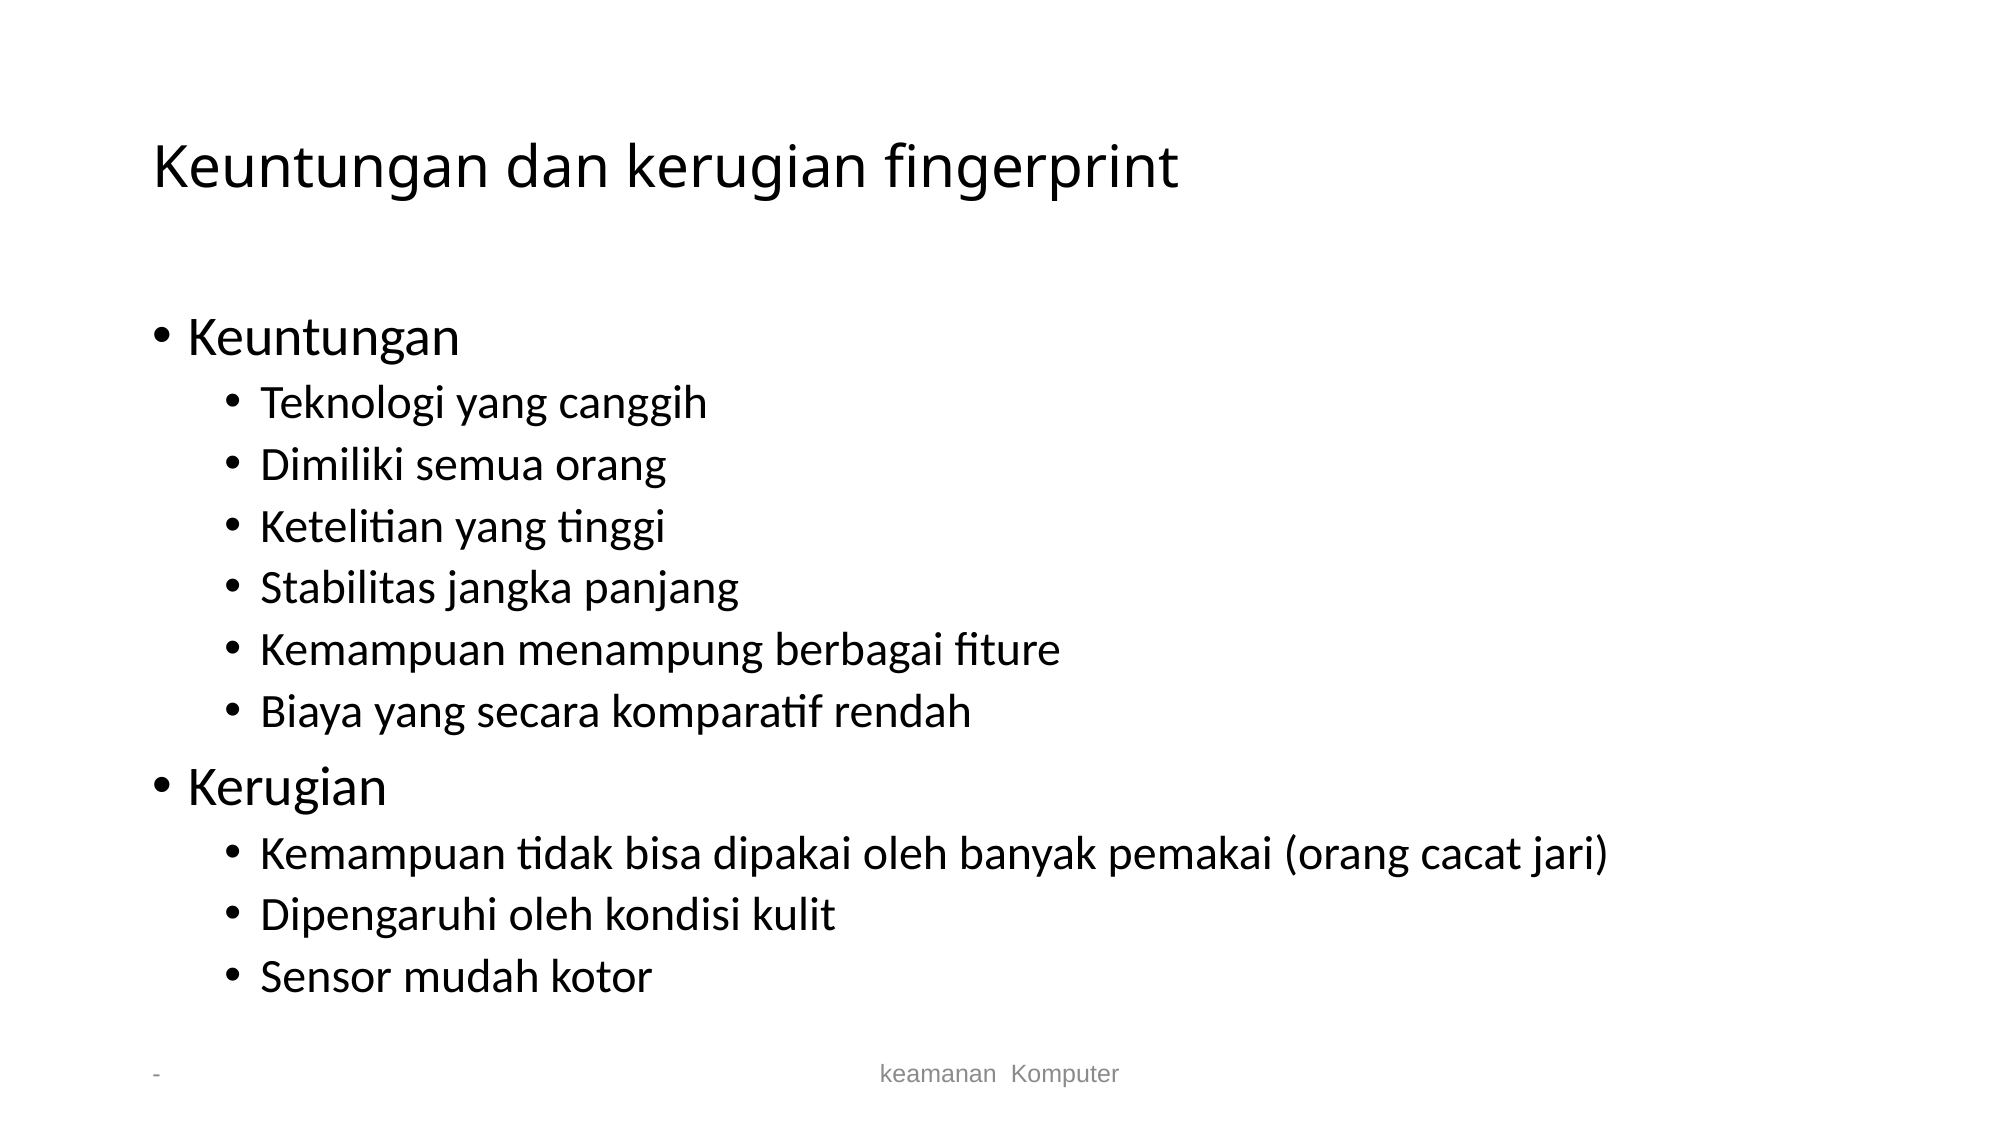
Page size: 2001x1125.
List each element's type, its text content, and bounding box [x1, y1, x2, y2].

footer keamanan Komputer [662, 1042, 1338, 1103]
list Keuntungan Teknologi yang canggih Dimiliki semua orang Ketelitian yang tinggi Stabilitas jangka panjang Kemampuan menampung berbagai fiture Biaya yang secara komparatif rendah Kerugian Kemampuan tidak bisa dipakai oleh banyak pemakai (orang cacat jari) Dipengaruhi oleh kondisi kulit Sensor mudah kotor [137, 299, 1863, 1014]
title Keuntungan dan kerugian fingerprint [137, 59, 1863, 278]
slide_number - [137, 1042, 588, 1103]
